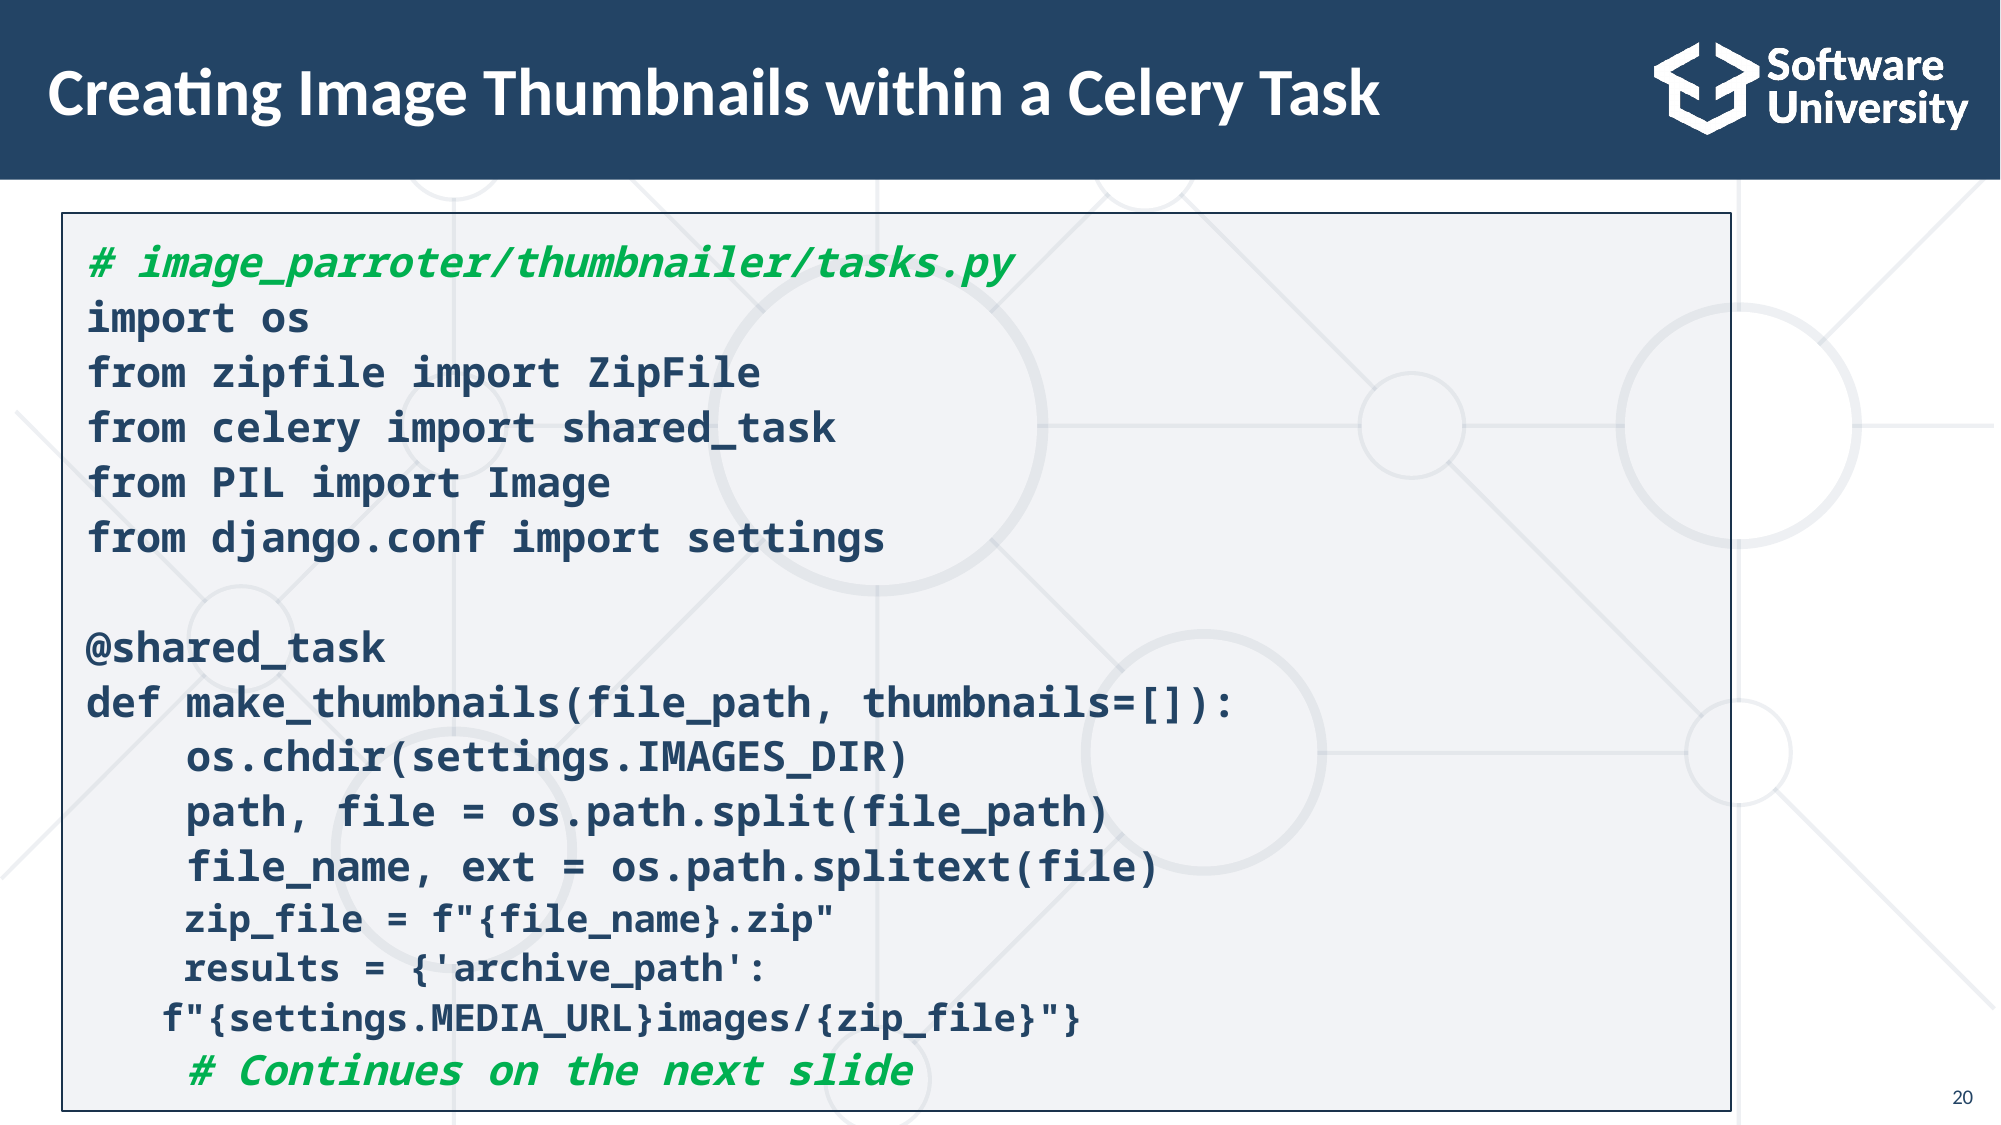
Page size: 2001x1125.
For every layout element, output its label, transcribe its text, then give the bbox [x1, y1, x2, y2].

picture [1654, 42, 1969, 135]
title Creating Image Thumbnails within a Celery Task [31, 16, 1625, 162]
text_box # image_parroter/thumbnailer/tasks.py import os from zipfile import ZipFile from celery import shared_task from PIL import Image from django.conf import settings @shared_task def make_thumbnails(file_path, thumbnails=[]): os.chdir(settings.IMAGES_DIR) path, file = os.path.split(file_path) file_name, ext = os.path.splitext(file) zip_file = f"{file_name}.zip" results = {'archive_path': f"{settings.MEDIA_URL}images/{zip_file}"} # Continues on the next slide [62, 212, 1731, 1112]
slide_number 20 [1927, 1067, 1989, 1117]
